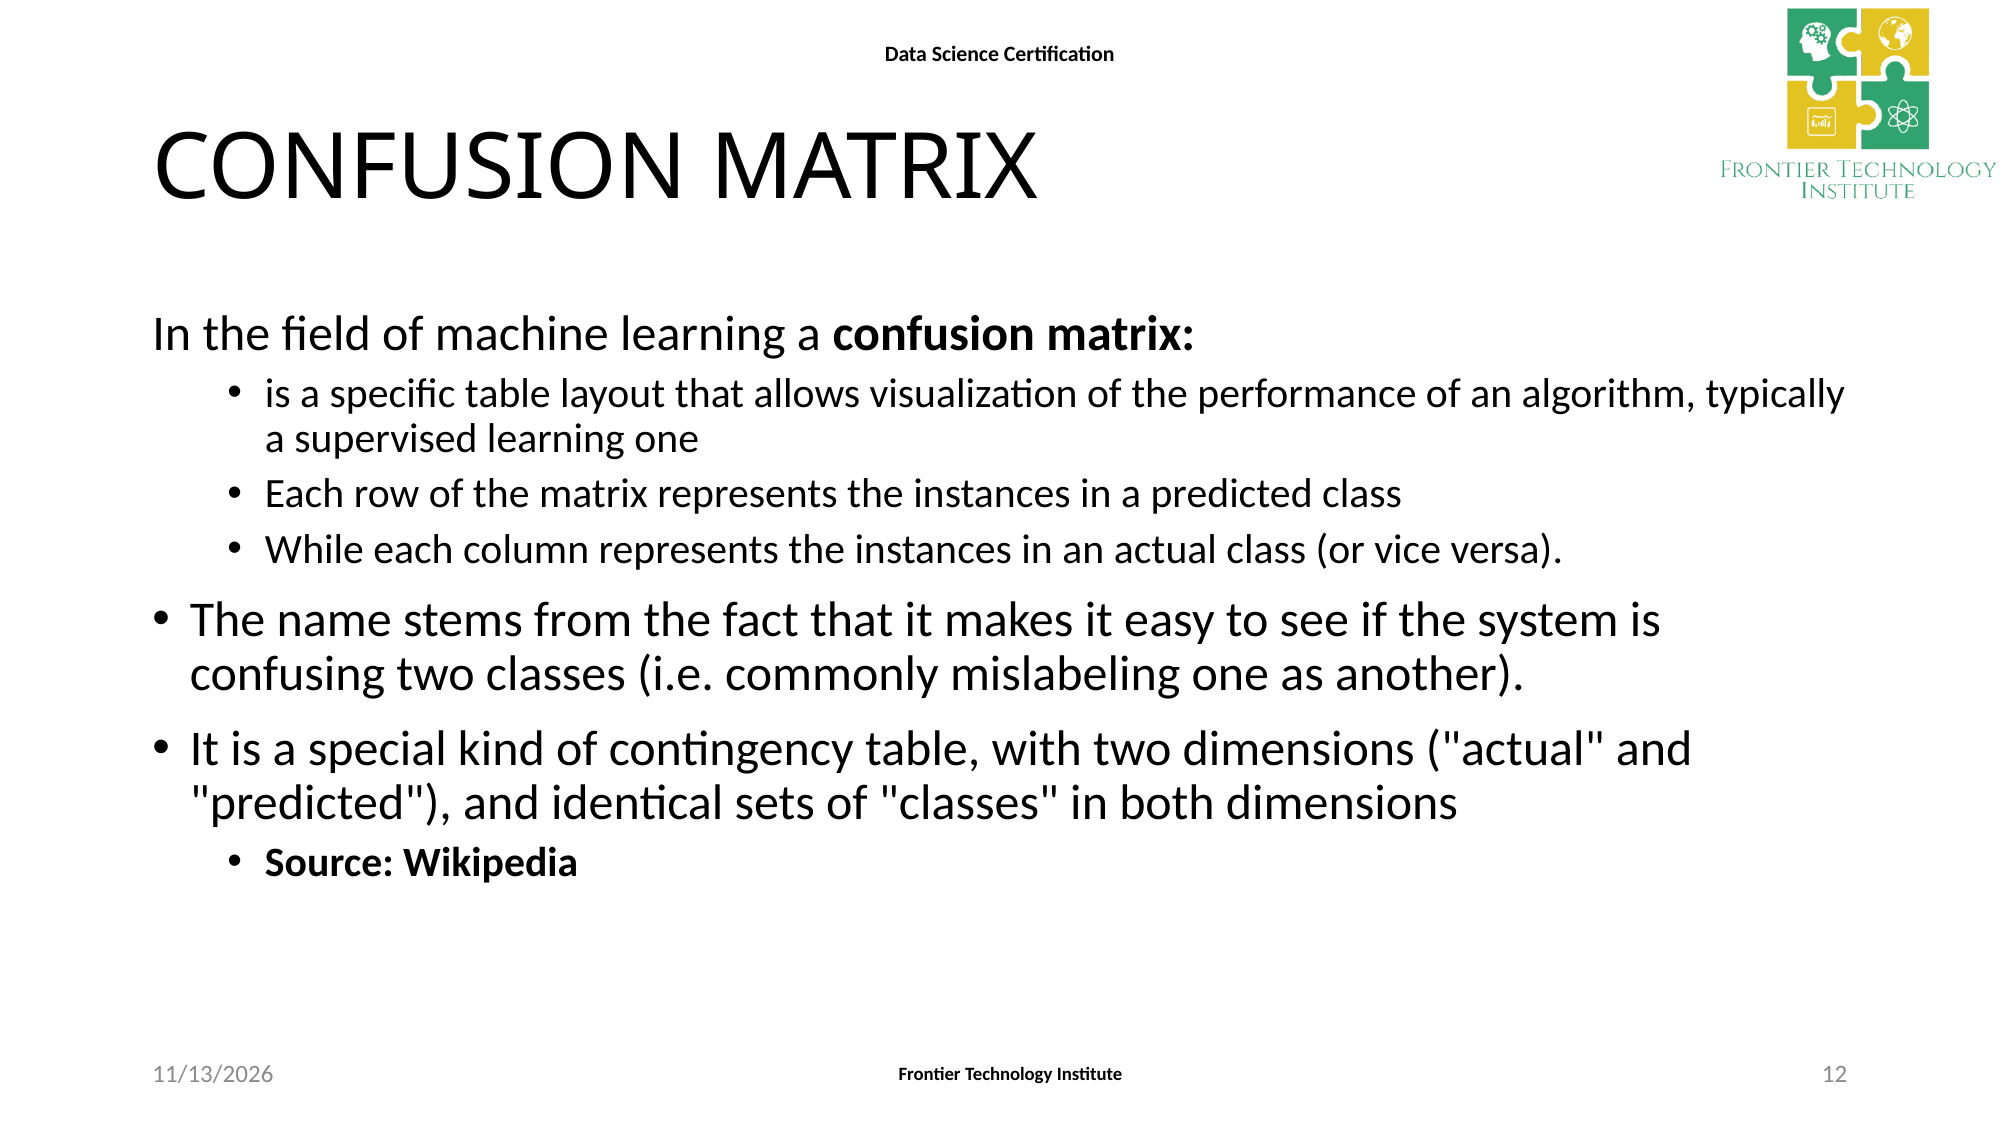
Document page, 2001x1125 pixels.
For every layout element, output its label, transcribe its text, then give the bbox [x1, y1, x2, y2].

title CONFUSION MATRIX [137, 59, 1863, 278]
picture [1715, 0, 2000, 204]
list In the field of machine learning a confusion matrix: is a specific table layout that allows visualization of the performance of an algorithm, typically a supervised learning one Each row of the matrix represents the instances in a predicted class While each column represents the instances in an actual class (or vice versa). The name stems from the fact that it makes it easy to see if the system is confusing two classes (i.e. commonly mislabeling one as another). It is a special kind of contingency table, with two dimensions ("actual" and "predicted"), and identical sets of "classes" in both dimensions Source: Wikipedia [137, 299, 1863, 1014]
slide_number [137, 1042, 588, 1103]
slide_number 12 [1412, 1042, 1863, 1103]
